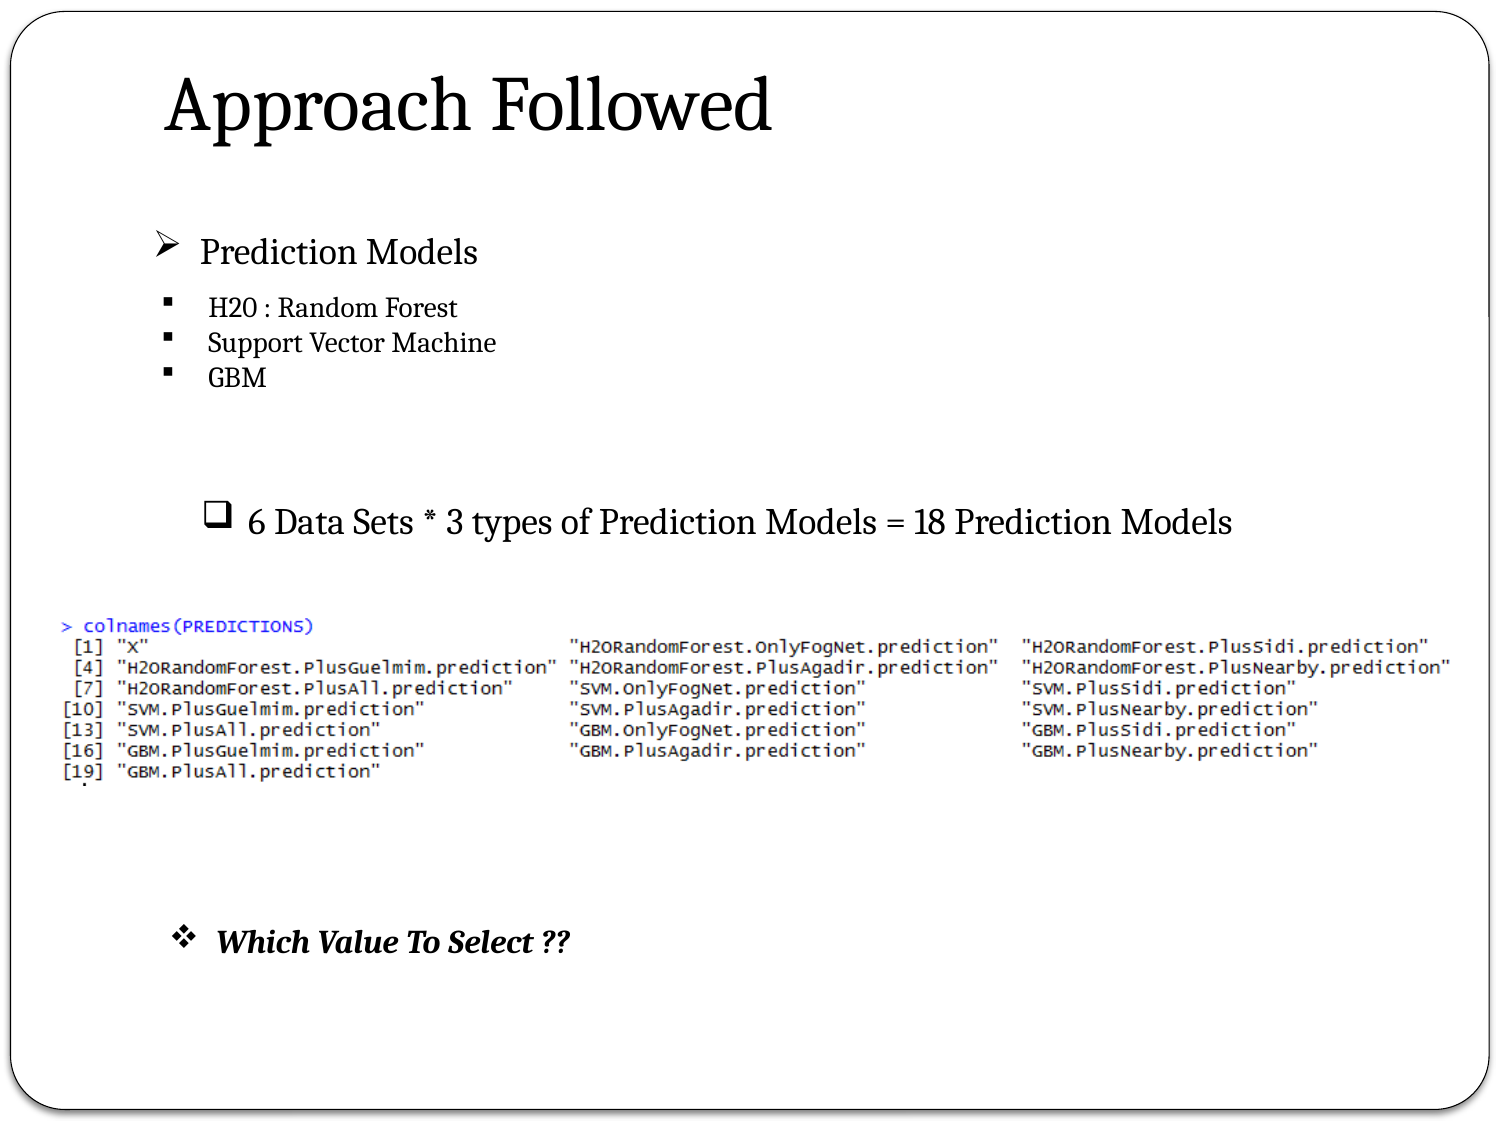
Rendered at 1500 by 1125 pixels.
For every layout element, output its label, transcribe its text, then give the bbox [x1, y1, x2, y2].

text_box Prediction Models [138, 219, 844, 279]
text_box H20 : Random Forest Support Vector Machine GBM [146, 281, 513, 446]
title Approach Followed [150, 45, 1425, 256]
text_box 6 Data Sets * 3 types of Prediction Models = 18 Prediction Models [186, 490, 1250, 550]
picture [52, 617, 1483, 786]
text_box Which Value To Select ?? [154, 912, 586, 968]
